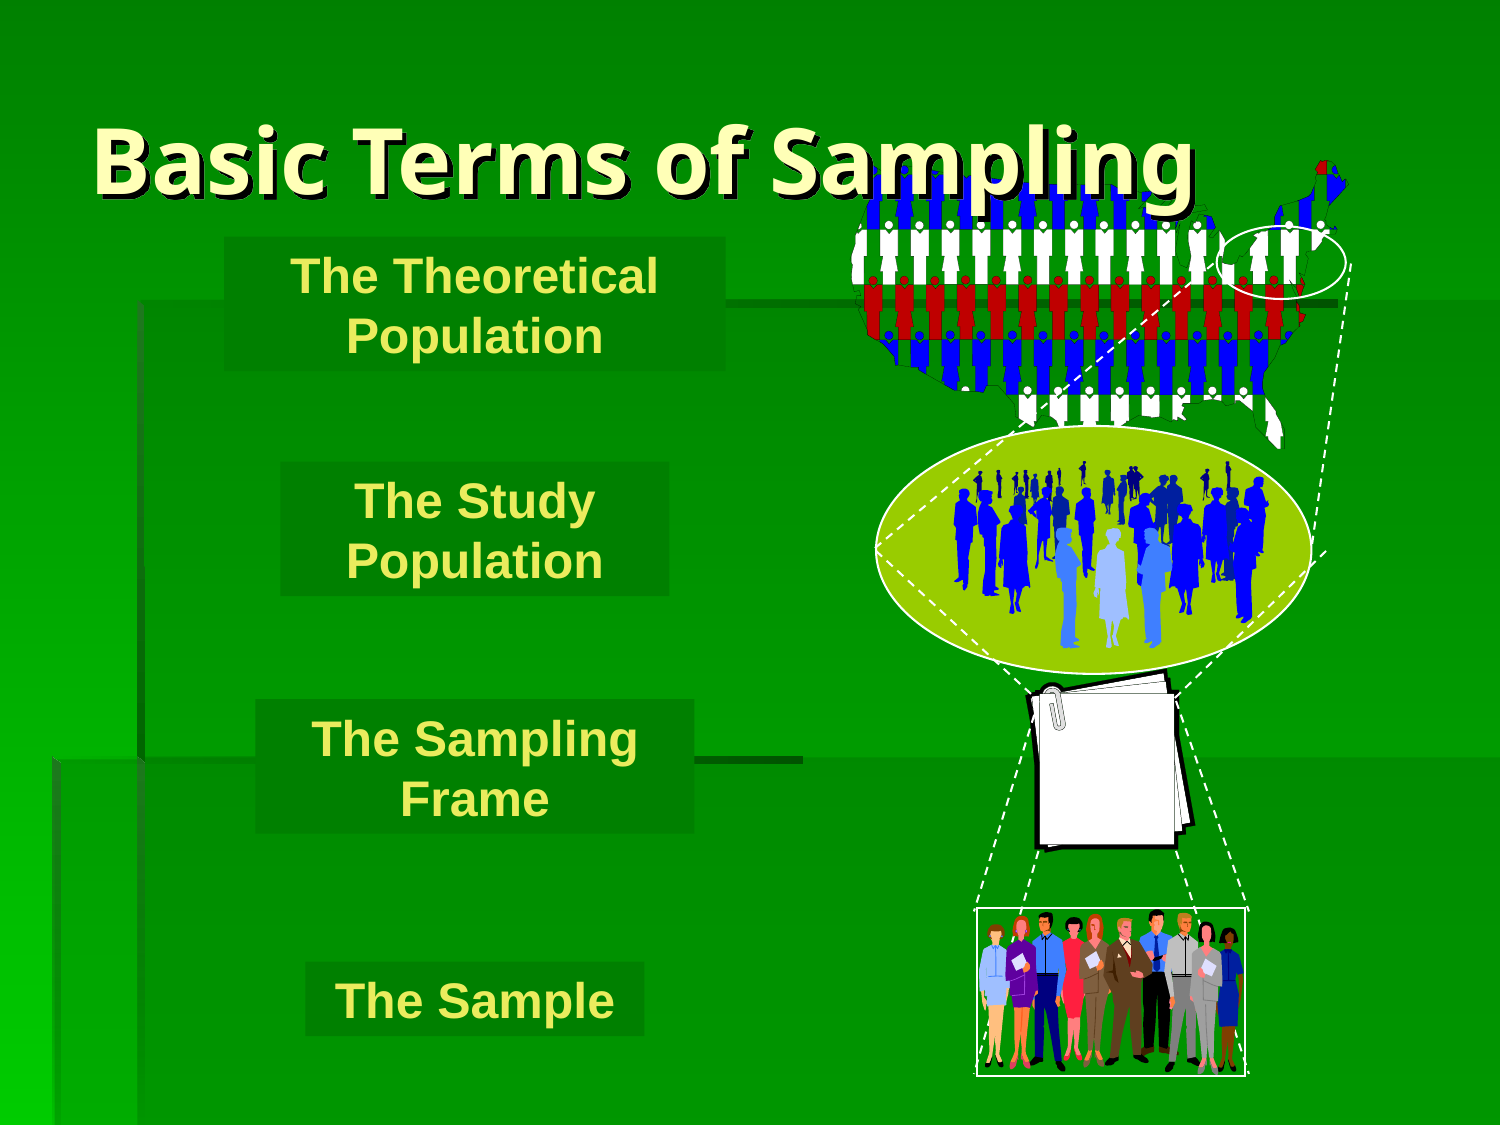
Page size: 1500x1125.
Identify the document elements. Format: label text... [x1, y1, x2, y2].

picture [1024, 668, 1197, 854]
title Basic Terms of Sampling [74, 39, 1451, 276]
text_box [1273, 486, 1312, 621]
text_box The Sample [305, 961, 645, 1037]
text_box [978, 908, 1244, 1076]
text_box [876, 486, 947, 642]
text_box The Sampling Frame [255, 699, 695, 834]
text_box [952, 460, 1270, 649]
text_box The Study Population [280, 461, 670, 597]
text_box [987, 658, 1201, 668]
text_box The Theoretical Population [224, 236, 726, 372]
picture [824, 145, 1374, 478]
